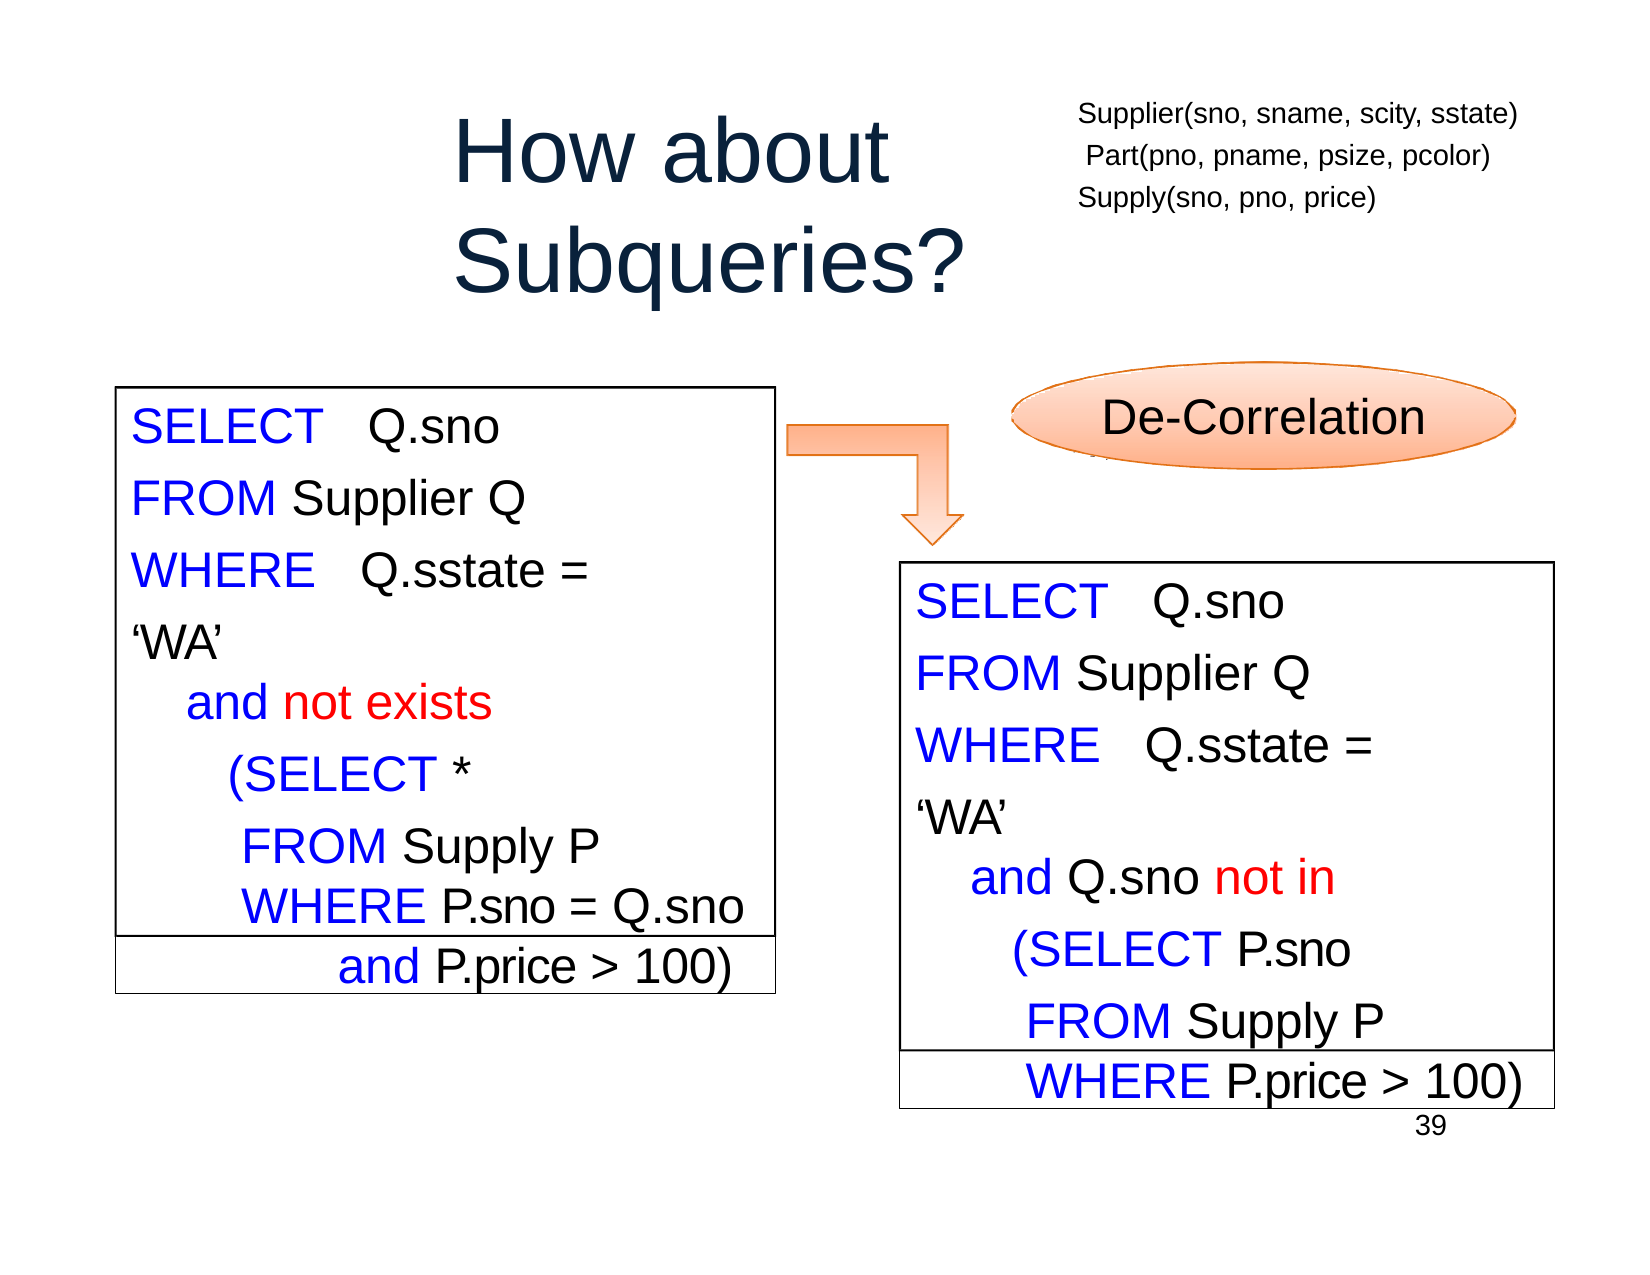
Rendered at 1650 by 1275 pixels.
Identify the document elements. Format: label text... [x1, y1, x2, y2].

text_box SELECT Q.sno FROM Supplier Q WHERE Q.sstate = ‘WA’ and not exists (SELECT * FROM Supply P WHERE P.sno = Q.sno and P.price > 100) [115, 386, 776, 994]
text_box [786, 423, 965, 547]
title How about Subqueries? [450, 89, 1093, 312]
text_box Supplier(sno, sname, scity, sstate) Part(pno, pname, psize, pcolor) Supply(sno, pno, price) [1075, 85, 1523, 213]
slide_number 39 [1408, 1107, 1454, 1275]
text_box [1011, 361, 1517, 471]
text_box SELECT Q.sno FROM Supplier Q WHERE Q.sstate = ‘WA’ and Q.sno not in (SELECT P.sno FROM Supply P WHERE P.price > 100) [899, 561, 1555, 1109]
